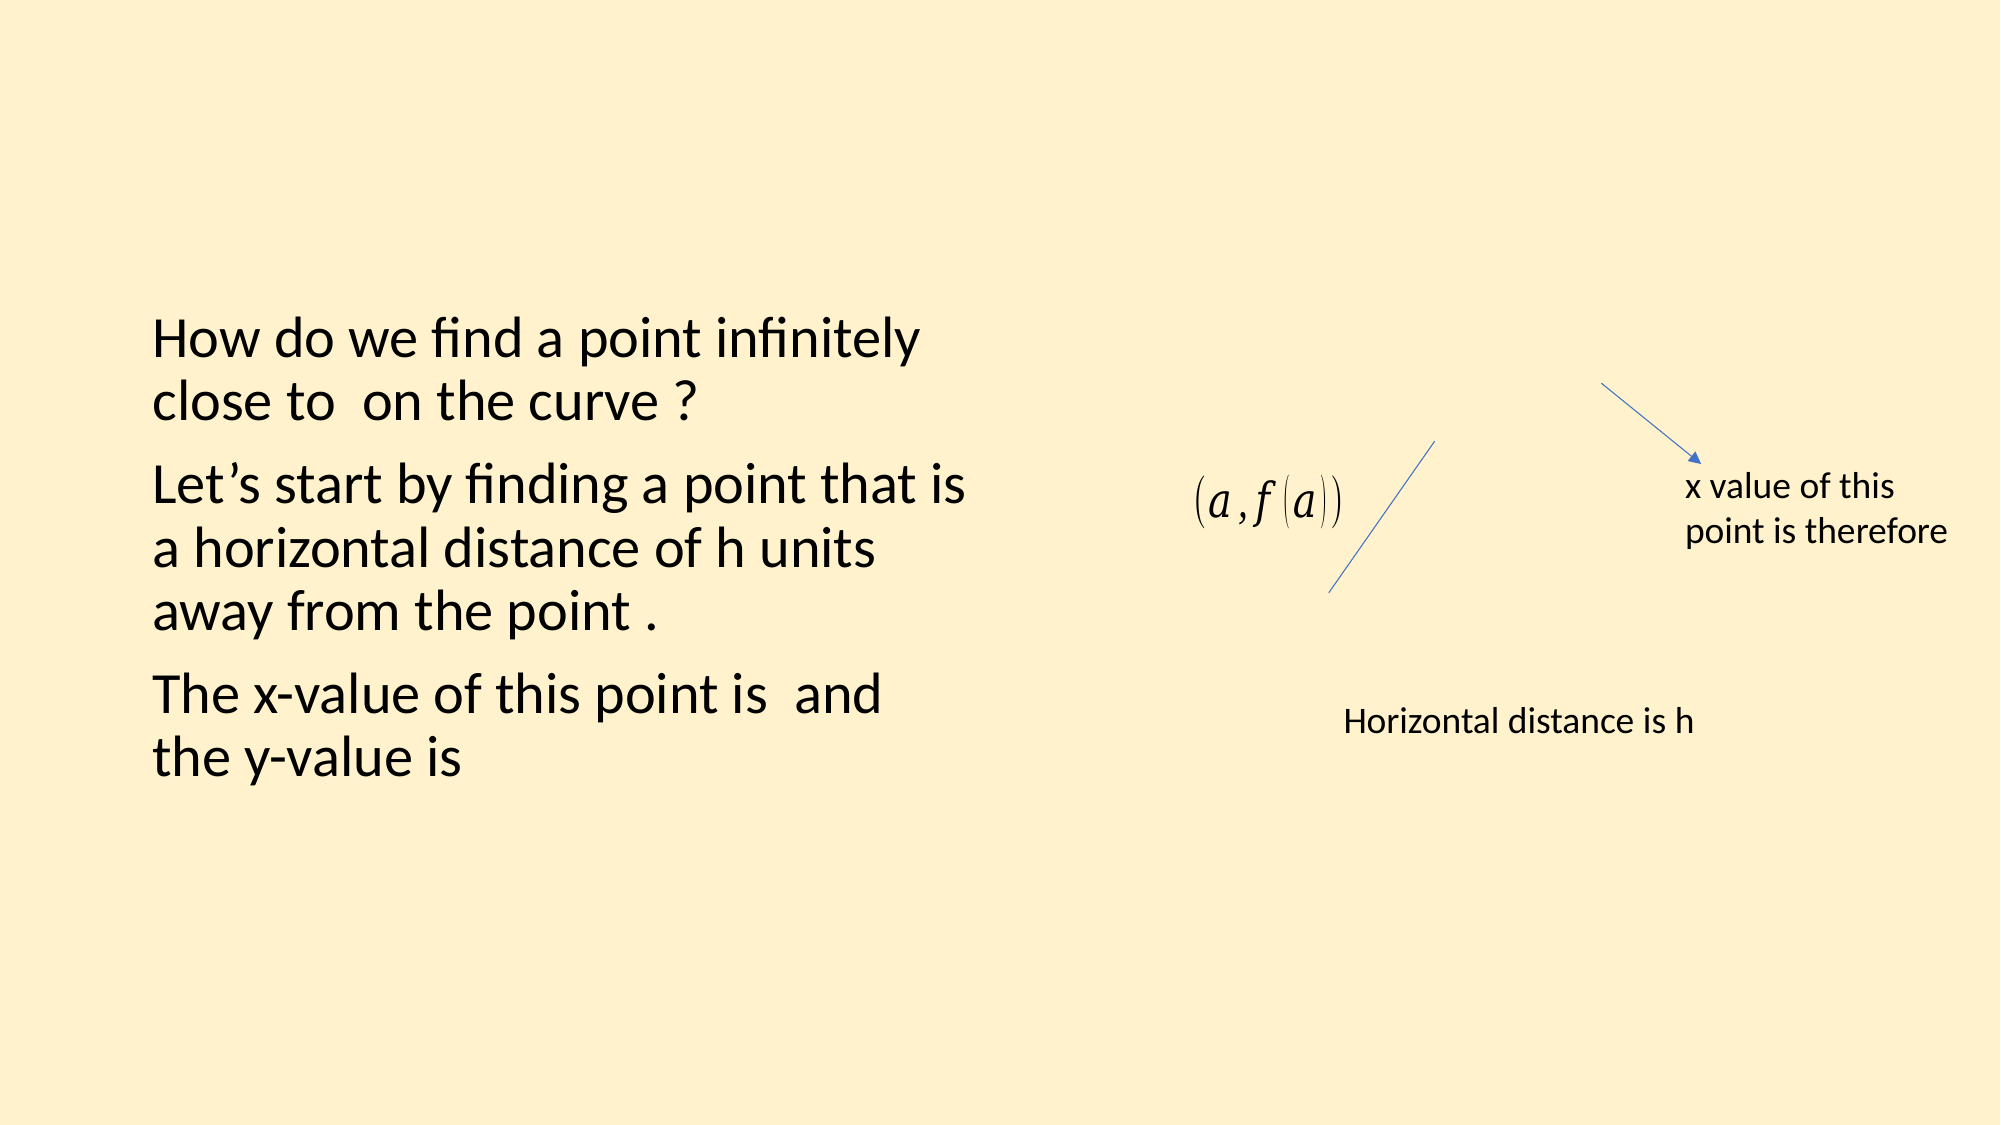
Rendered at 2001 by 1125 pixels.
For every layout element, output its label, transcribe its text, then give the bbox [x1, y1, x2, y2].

list [1012, 299, 1863, 1014]
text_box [1601, 383, 1702, 465]
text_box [1328, 441, 1435, 593]
text_box Horizontal distance is h [1328, 689, 1726, 749]
